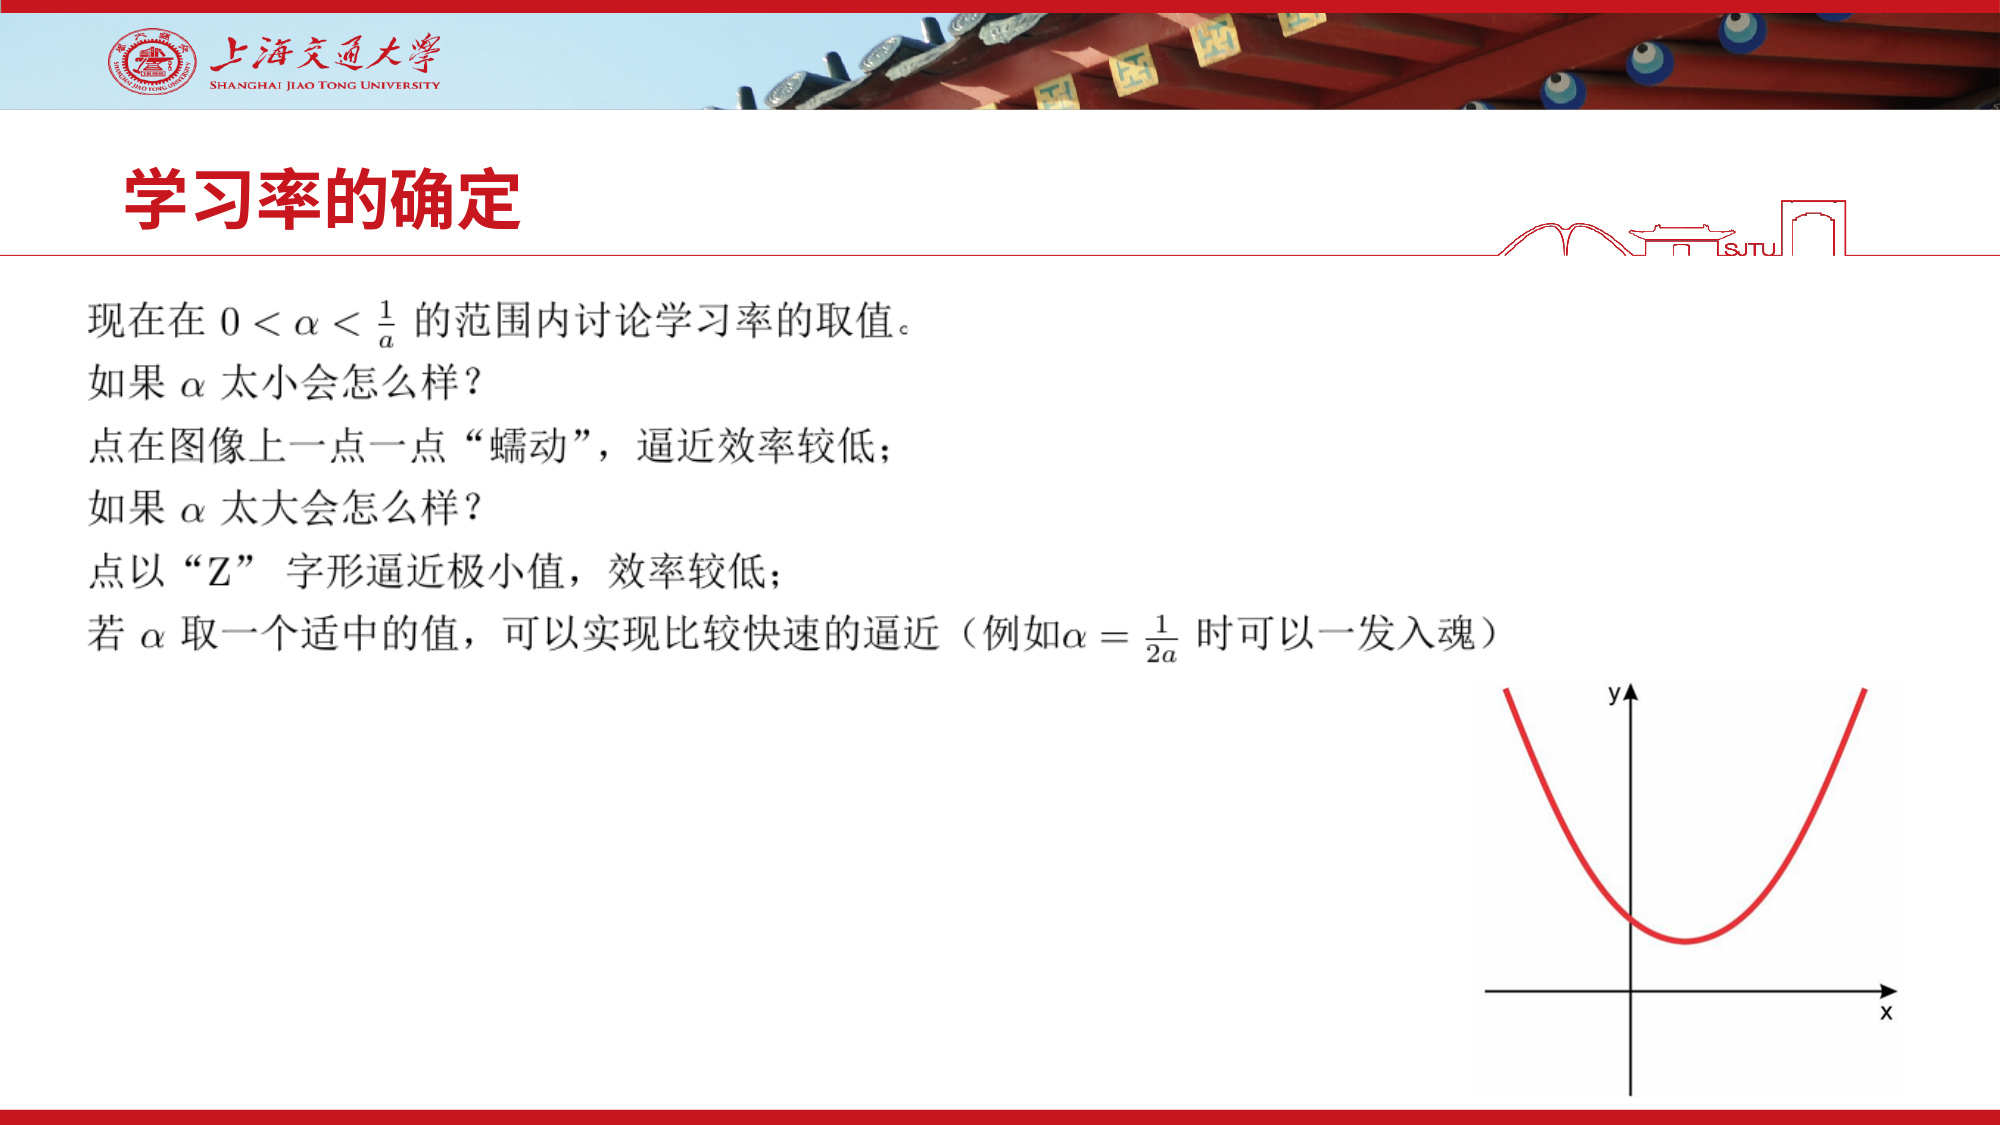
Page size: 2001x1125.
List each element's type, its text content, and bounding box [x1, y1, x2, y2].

picture [1471, 679, 1904, 1098]
picture [0, 200, 2000, 256]
picture [0, 0, 2000, 110]
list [68, 271, 1514, 680]
title 学习率的确定 [108, 159, 1940, 254]
